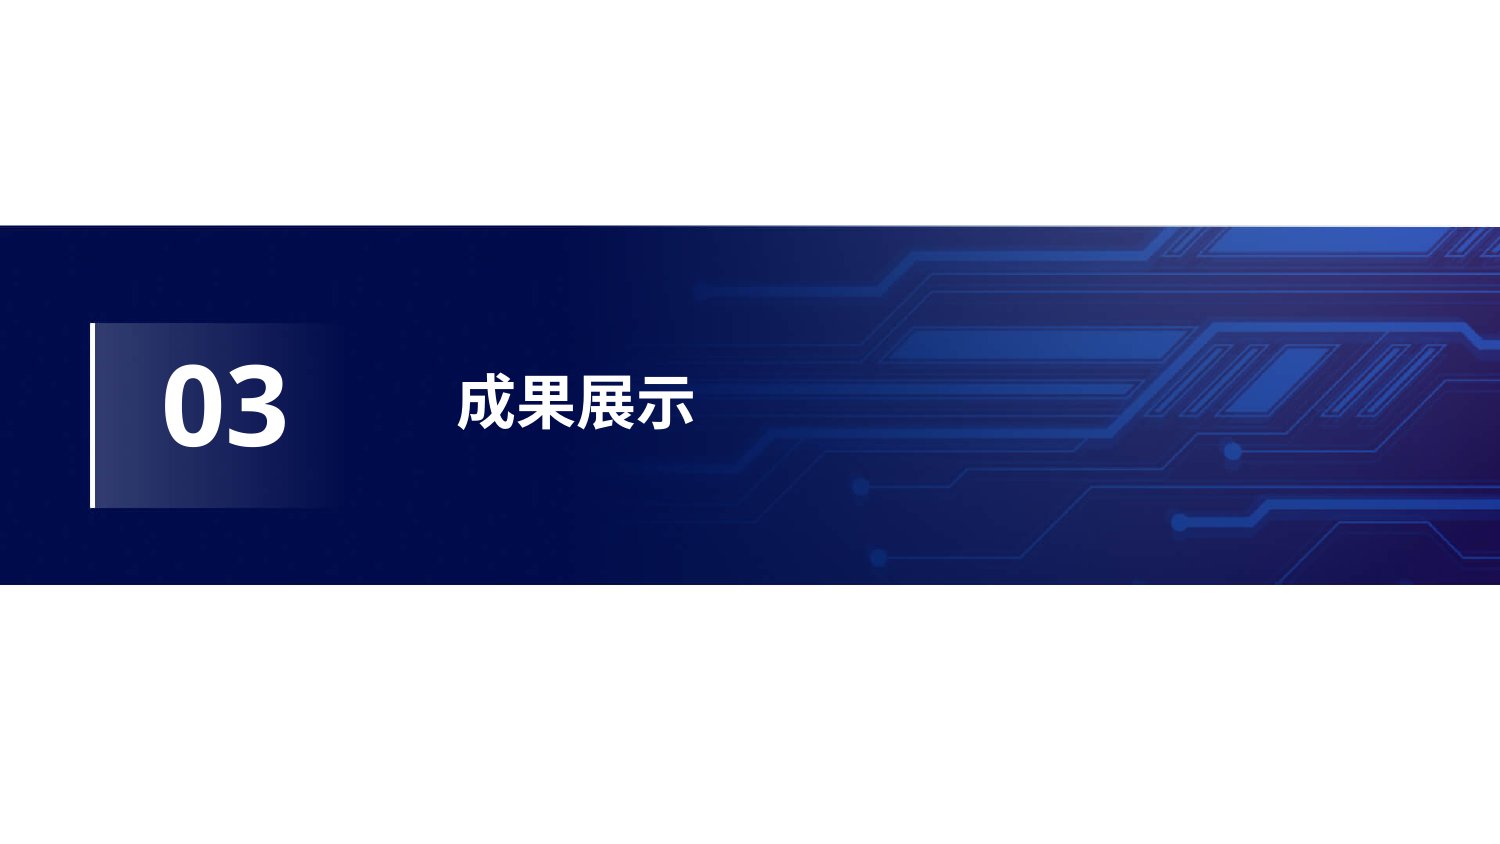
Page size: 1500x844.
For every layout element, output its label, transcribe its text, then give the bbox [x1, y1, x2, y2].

picture [0, 0, 1500, 844]
text_box 03 [107, 299, 346, 504]
text_box 成果展示 [442, 293, 1280, 508]
